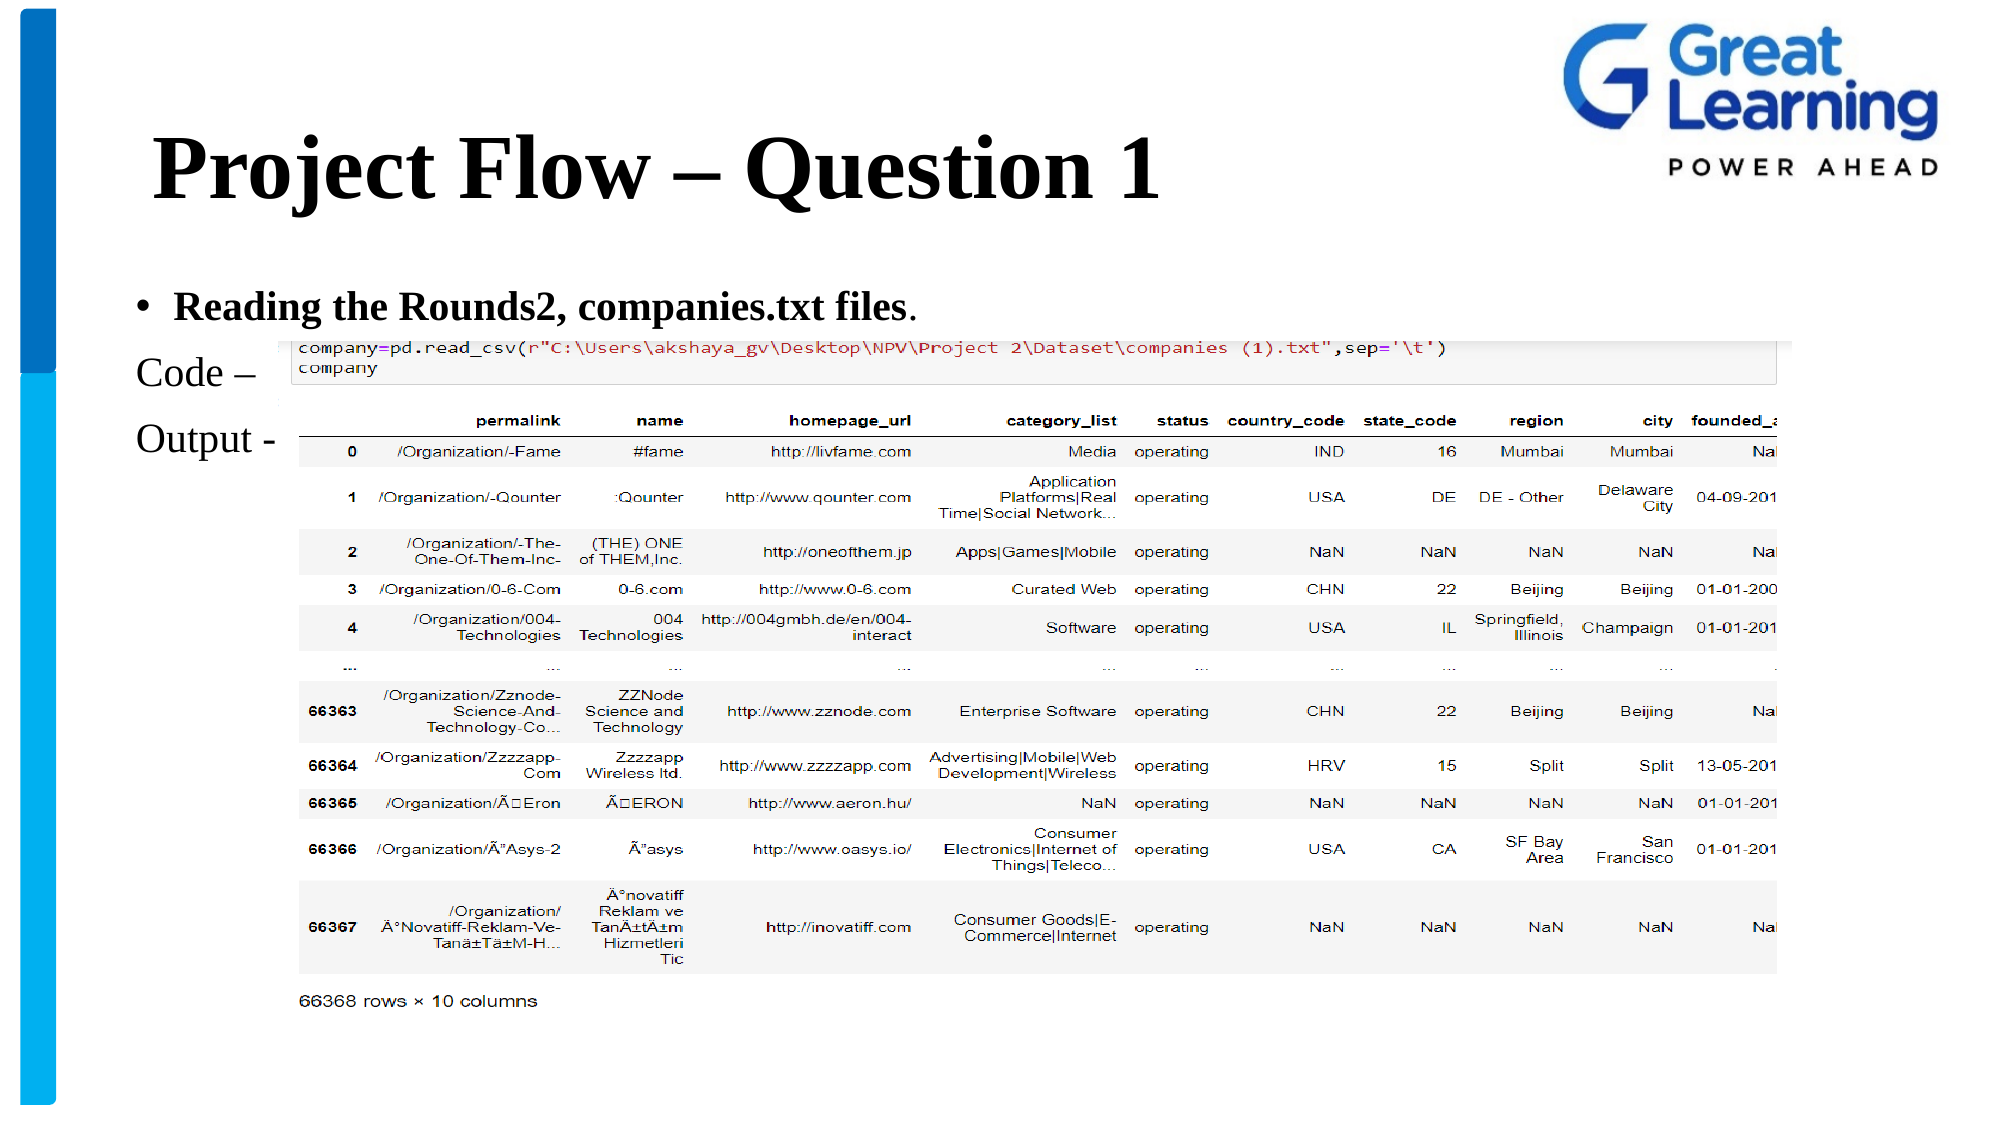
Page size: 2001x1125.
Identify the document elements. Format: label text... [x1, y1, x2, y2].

list Reading the Rounds2, companies.txt files. Code – Output - [120, 277, 1846, 992]
text_box [20, 371, 57, 1105]
picture [278, 335, 1792, 1017]
picture [1537, 1, 1967, 193]
text_box [20, 8, 57, 374]
title Project Flow – Question 1 [137, 59, 1863, 278]
